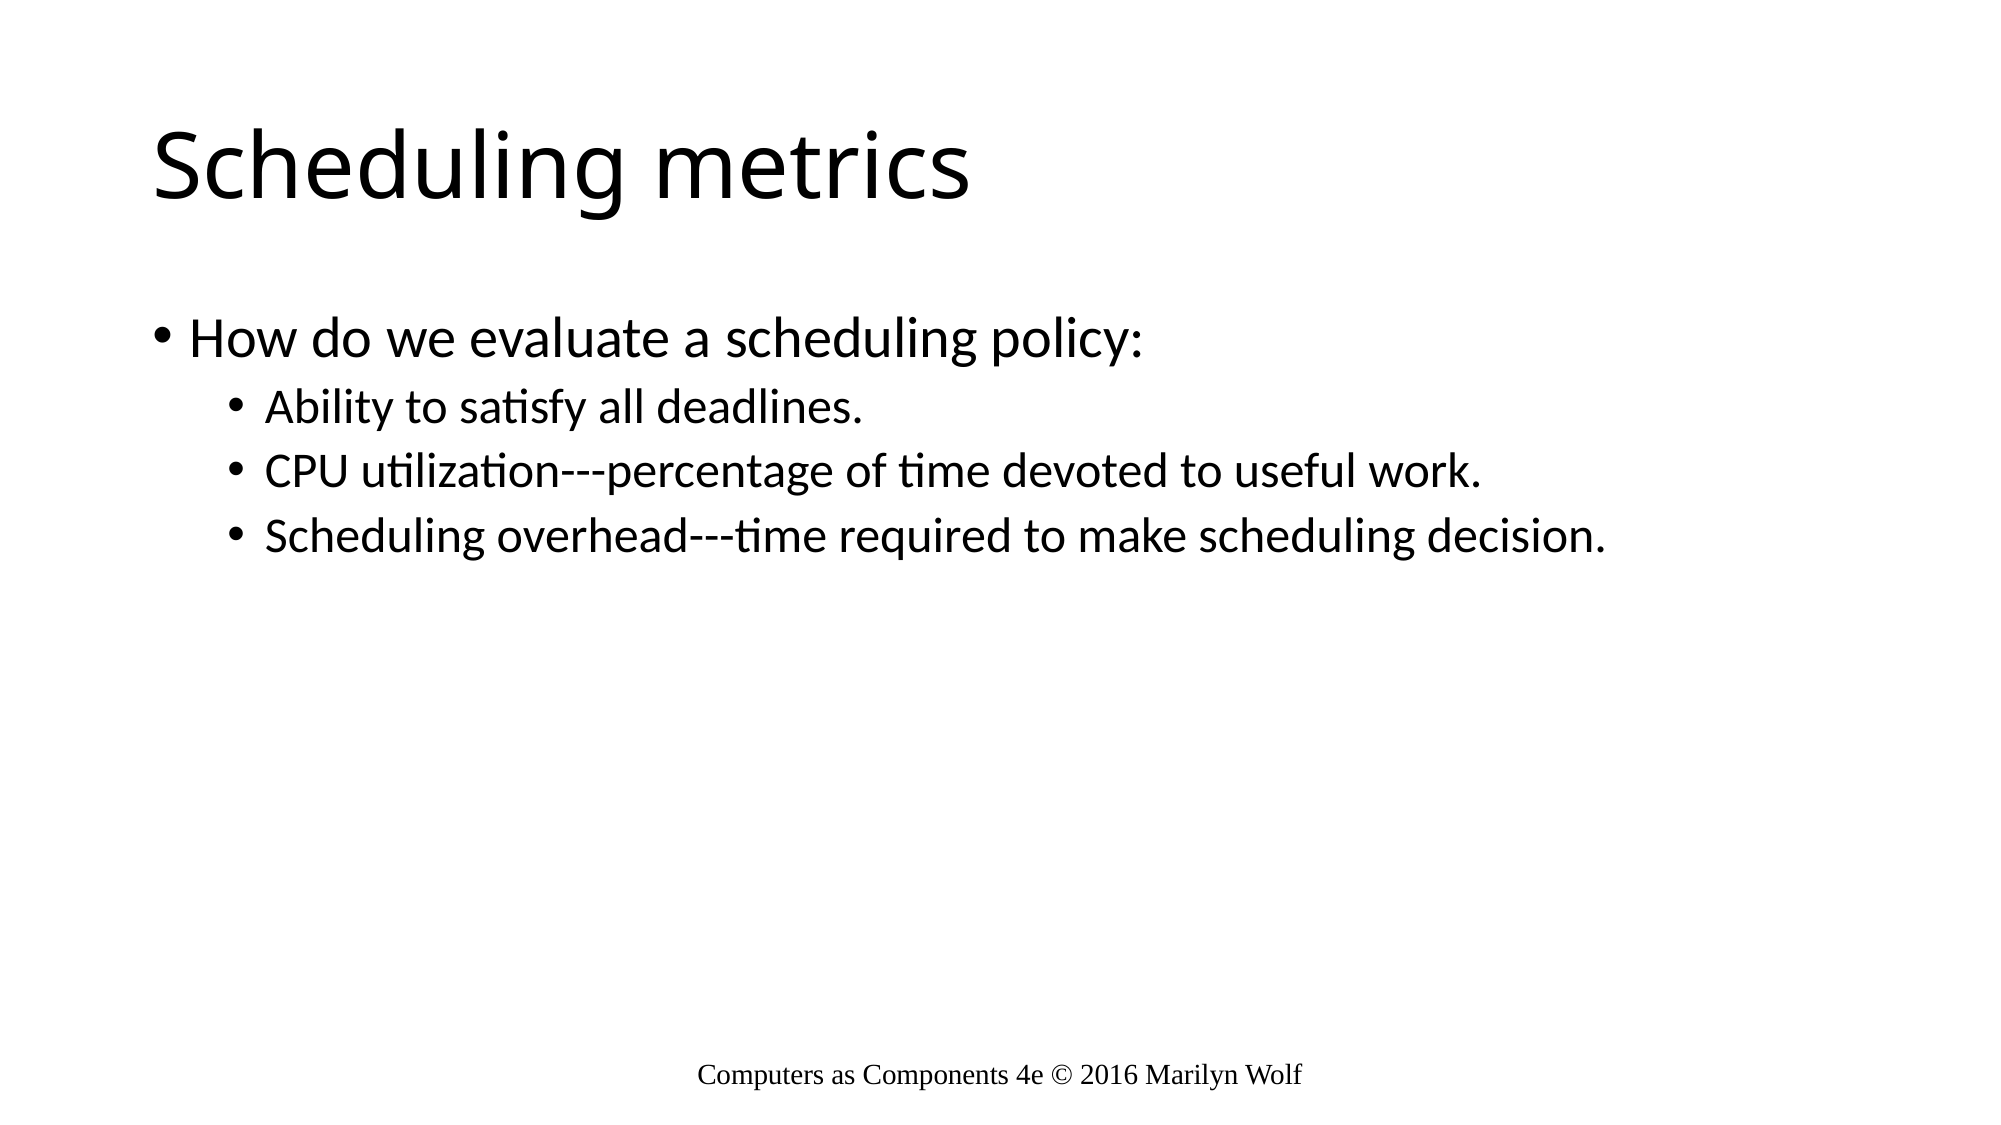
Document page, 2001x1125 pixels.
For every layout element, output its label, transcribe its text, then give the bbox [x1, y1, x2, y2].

title Scheduling metrics [137, 59, 1863, 278]
list How do we evaluate a scheduling policy: Ability to satisfy all deadlines. CPU utilization---percentage of time devoted to useful work. Scheduling overhead---time required to make scheduling decision. [137, 299, 1863, 1014]
footer Computers as Components 4e © 2016 Marilyn Wolf [662, 1042, 1338, 1103]
